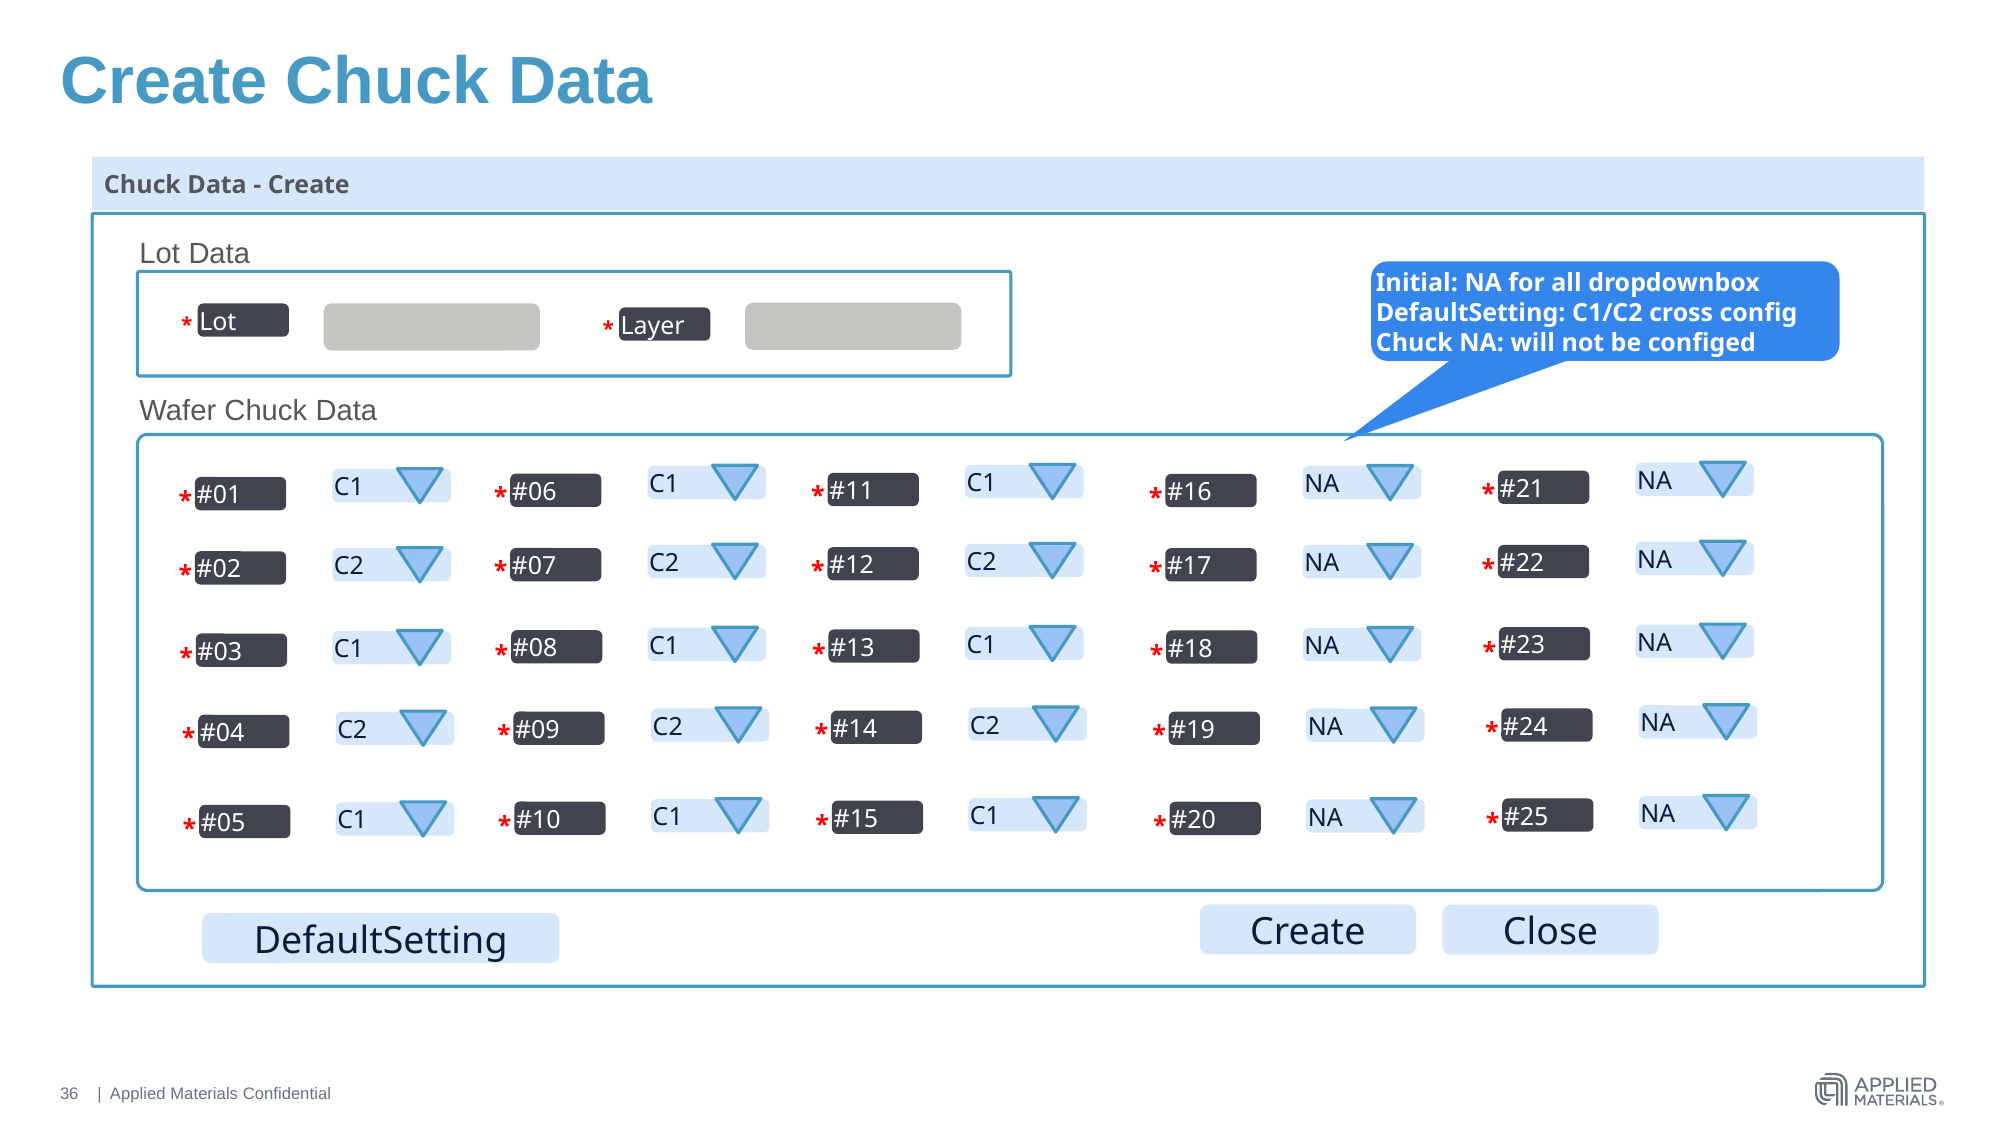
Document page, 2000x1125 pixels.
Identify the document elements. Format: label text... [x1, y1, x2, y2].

text_box * [797, 630, 846, 675]
text_box #19 [1186, 711, 1260, 745]
text_box [397, 547, 443, 582]
text_box #11 [845, 472, 919, 507]
text_box [1700, 541, 1746, 576]
text_box #06 [527, 473, 602, 507]
text_box #17 [1182, 548, 1257, 582]
text_box C1 [968, 798, 1055, 832]
text_box NA [1727, 705, 1758, 739]
text_box [323, 303, 540, 351]
text_box [137, 434, 1883, 891]
text_box * [479, 630, 528, 676]
text_box * [1135, 631, 1183, 676]
text_box C1 [1057, 798, 1087, 832]
text_box C1 [424, 802, 455, 836]
text_box NA [1724, 541, 1754, 576]
text_box * [1466, 470, 1515, 516]
slide_number 36 [45, 1078, 165, 1106]
text_box NA [1727, 796, 1758, 830]
text_box C1 [740, 799, 770, 833]
text_box #25 [1505, 798, 1594, 832]
text_box * [1134, 473, 1182, 519]
text_box C2 [968, 707, 1055, 741]
text_box #18 [1169, 630, 1258, 664]
text_box [715, 798, 761, 833]
text_box * [483, 802, 531, 847]
title Create Chuck Data [45, 29, 1925, 126]
text_box C1 [965, 626, 1052, 661]
text_box * [796, 546, 845, 592]
text_box [1700, 462, 1746, 497]
text_box C2 [650, 708, 737, 742]
text_box NA [1391, 545, 1422, 579]
text_box #05 [204, 804, 291, 839]
text_box C2 [425, 711, 455, 745]
text_box [137, 271, 1011, 376]
text_box [1367, 627, 1413, 662]
text_box Chuck Data - Create [92, 156, 1925, 211]
text_box Layer [622, 307, 711, 341]
text_box [397, 468, 443, 503]
text_box C1 [647, 627, 734, 662]
text_box #21 [1515, 470, 1590, 504]
text_box NA [1302, 465, 1389, 500]
text_box C1 [650, 799, 737, 833]
text_box NA [1302, 544, 1389, 579]
text_box [1367, 544, 1413, 579]
text_box [1029, 543, 1075, 578]
text_box * [166, 304, 215, 344]
text_box * [1467, 627, 1516, 673]
text_box * [482, 711, 531, 756]
text_box [92, 213, 1925, 987]
text_box * [1137, 711, 1186, 757]
text_box #16 [1182, 473, 1257, 508]
text_box [1029, 464, 1075, 499]
text_box DefaultSetting [202, 913, 560, 964]
text_box * [478, 547, 527, 593]
text_box * [1138, 802, 1187, 848]
text_box NA [1638, 795, 1725, 830]
text_box #02 [212, 551, 287, 585]
text_box #14 [848, 710, 923, 744]
text_box C2 [647, 544, 734, 579]
text_box C1 [736, 465, 767, 500]
text_box NA [1391, 627, 1422, 662]
text_box #04 [215, 714, 290, 749]
text_box * [1471, 799, 1519, 844]
text_box [1367, 465, 1413, 500]
text_box NA [1635, 462, 1722, 497]
text_box * [796, 472, 845, 518]
text_box #10 [518, 801, 606, 835]
text_box NA [1306, 708, 1392, 742]
text_box C1 [421, 469, 451, 503]
text_box #09 [531, 711, 605, 745]
text_box #24 [1518, 708, 1593, 742]
text_box C1 [335, 802, 422, 836]
text_box C1 [647, 465, 734, 500]
text_box NA [1302, 627, 1389, 662]
text_box Lot [201, 303, 289, 337]
text_box [1703, 795, 1749, 830]
text_box C2 [740, 708, 770, 742]
text_box #20 [1174, 801, 1261, 836]
text_box [1703, 704, 1749, 740]
text_box [1033, 797, 1079, 833]
text_box C2 [736, 544, 767, 579]
text_box C2 [1057, 707, 1087, 741]
text_box Create [1199, 904, 1417, 955]
text_box #15 [836, 800, 924, 834]
text_box #07 [527, 547, 602, 582]
text_box [1700, 624, 1746, 659]
text_box [400, 801, 446, 837]
text_box C2 [421, 548, 451, 582]
text_box C1 [965, 464, 1052, 499]
text_box Close [1442, 904, 1659, 955]
text_box #12 [845, 547, 919, 581]
text_box Wafer Chuck Data [137, 388, 493, 428]
text_box NA [1635, 624, 1721, 658]
text_box * [1470, 708, 1518, 753]
text_box [715, 707, 761, 743]
text_box * [163, 550, 212, 596]
text_box #22 [1515, 544, 1590, 579]
text_box [1033, 706, 1079, 742]
text_box [400, 711, 446, 746]
text_box * [587, 308, 636, 348]
text_box #13 [831, 629, 920, 663]
text_box NA [1395, 799, 1425, 833]
text_box * [167, 714, 215, 760]
text_box C1 [332, 469, 419, 503]
text_box * [799, 710, 848, 756]
text_box C1 [1053, 464, 1084, 499]
text_box [712, 465, 758, 500]
text_box C1 [736, 627, 767, 662]
text_box #23 [1516, 627, 1591, 661]
text_box [712, 544, 758, 579]
text_box * [1134, 547, 1182, 593]
text_box [1371, 798, 1417, 834]
text_box NA [1638, 705, 1725, 739]
text_box #08 [528, 630, 603, 664]
text_box NA [1724, 624, 1754, 658]
text_box NA [1306, 799, 1392, 833]
text_box Lot Data [137, 232, 354, 271]
text_box * [800, 801, 849, 847]
text_box NA [1395, 708, 1425, 742]
text_box * [1466, 544, 1515, 590]
text_box * [479, 473, 527, 519]
text_box C2 [335, 711, 422, 745]
text_box C2 [965, 543, 1051, 578]
text_box [1371, 708, 1417, 743]
text_box [1029, 626, 1075, 661]
text_box NA [1724, 462, 1754, 497]
text_box NA [1635, 541, 1722, 576]
text_box * [168, 805, 216, 851]
text_box C1 [1053, 626, 1084, 661]
text_box [745, 302, 962, 350]
text_box C2 [1053, 543, 1084, 578]
text_box C2 [332, 548, 419, 582]
text_box Initial: NA for all dropdownbox DefaultSetting: C1/C2 cross config Chuck NA: will not be configed [1343, 261, 1840, 442]
text_box [712, 627, 758, 662]
text_box NA [1391, 466, 1422, 500]
